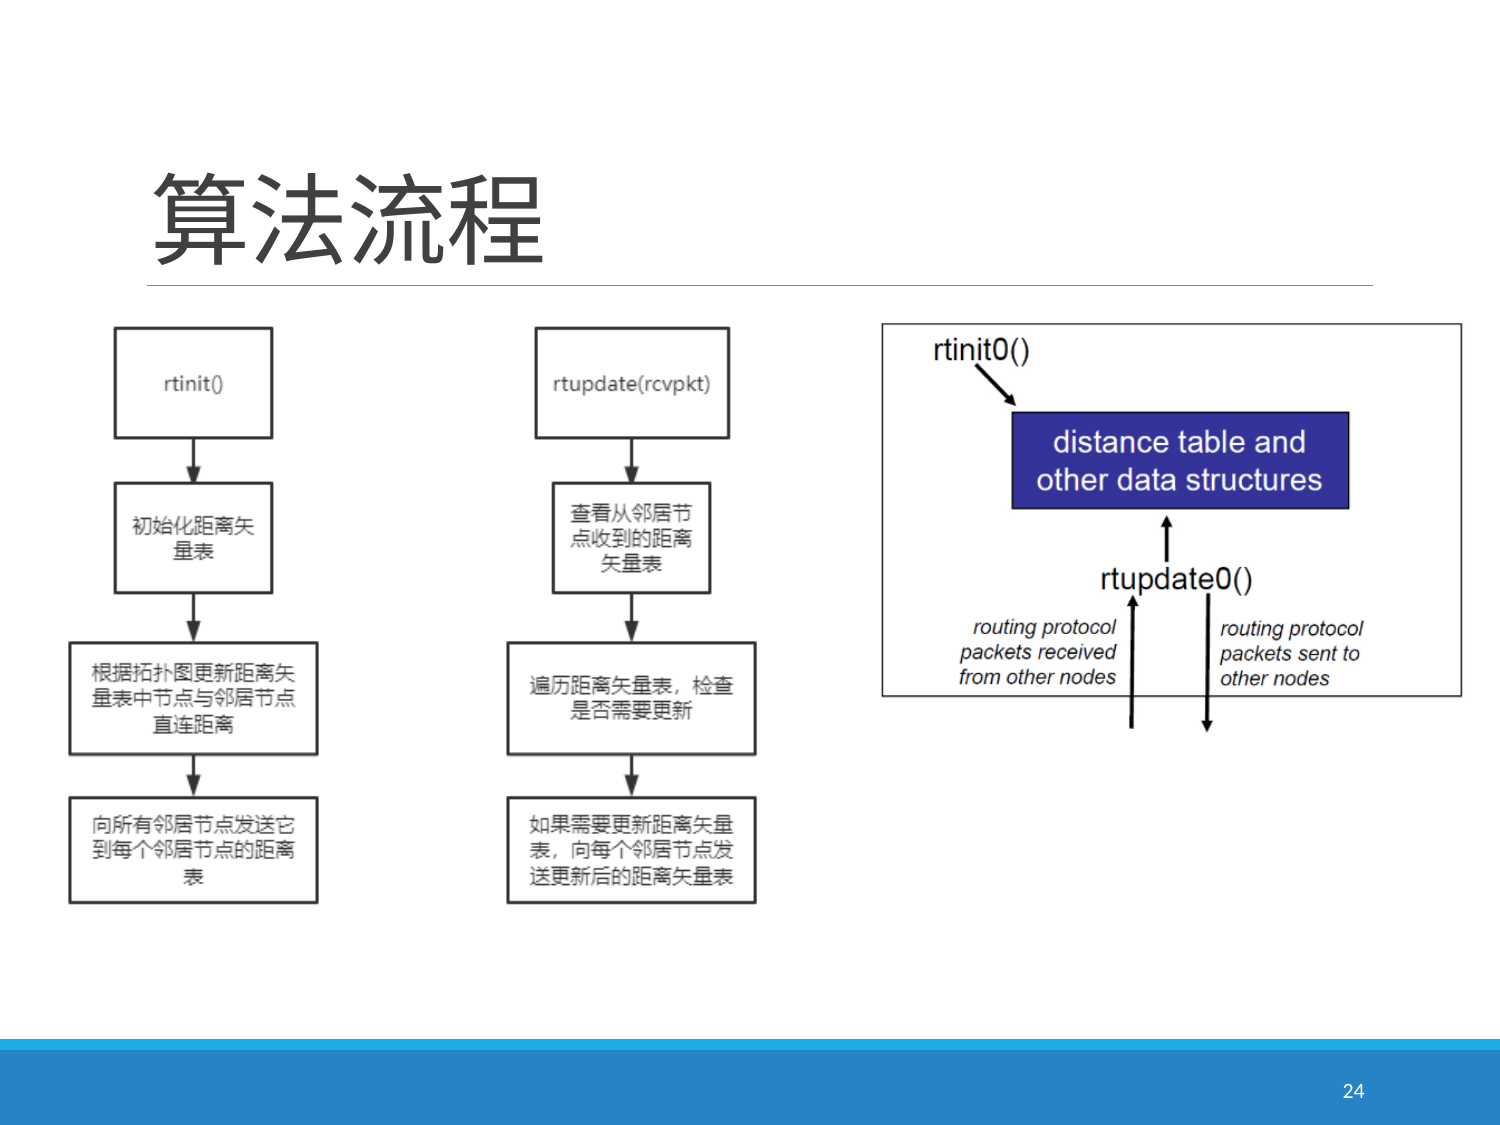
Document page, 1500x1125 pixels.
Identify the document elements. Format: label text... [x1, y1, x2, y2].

title 算法流程 [135, 47, 1373, 285]
picture [17, 302, 830, 932]
slide_number 24 [1218, 1059, 1380, 1120]
picture [873, 309, 1483, 739]
